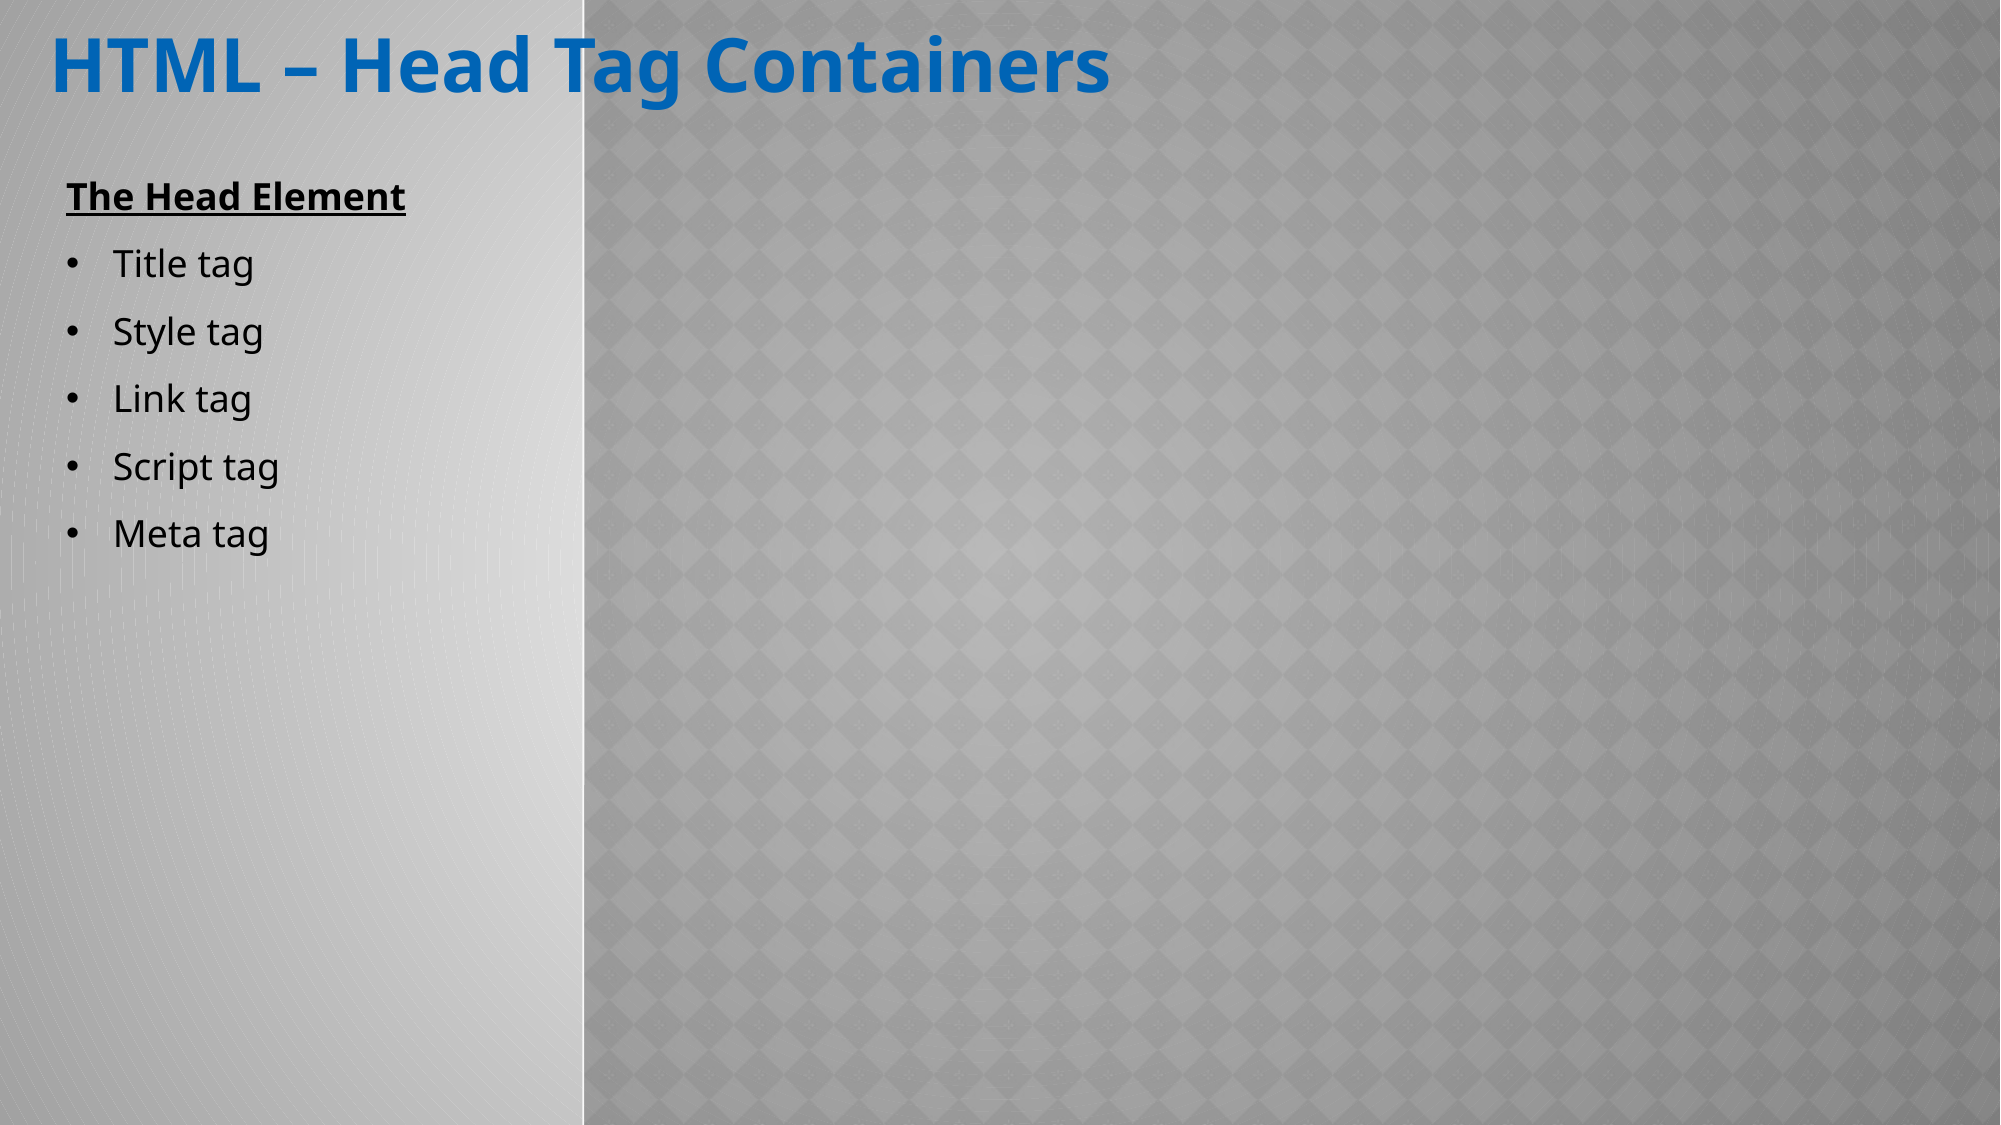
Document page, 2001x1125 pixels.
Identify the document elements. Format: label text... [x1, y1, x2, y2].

text_box HTML – Head Tag Containers [34, 19, 1641, 124]
text_box The Head Element Title tag Style tag Link tag Script tag Meta tag [51, 142, 1824, 631]
